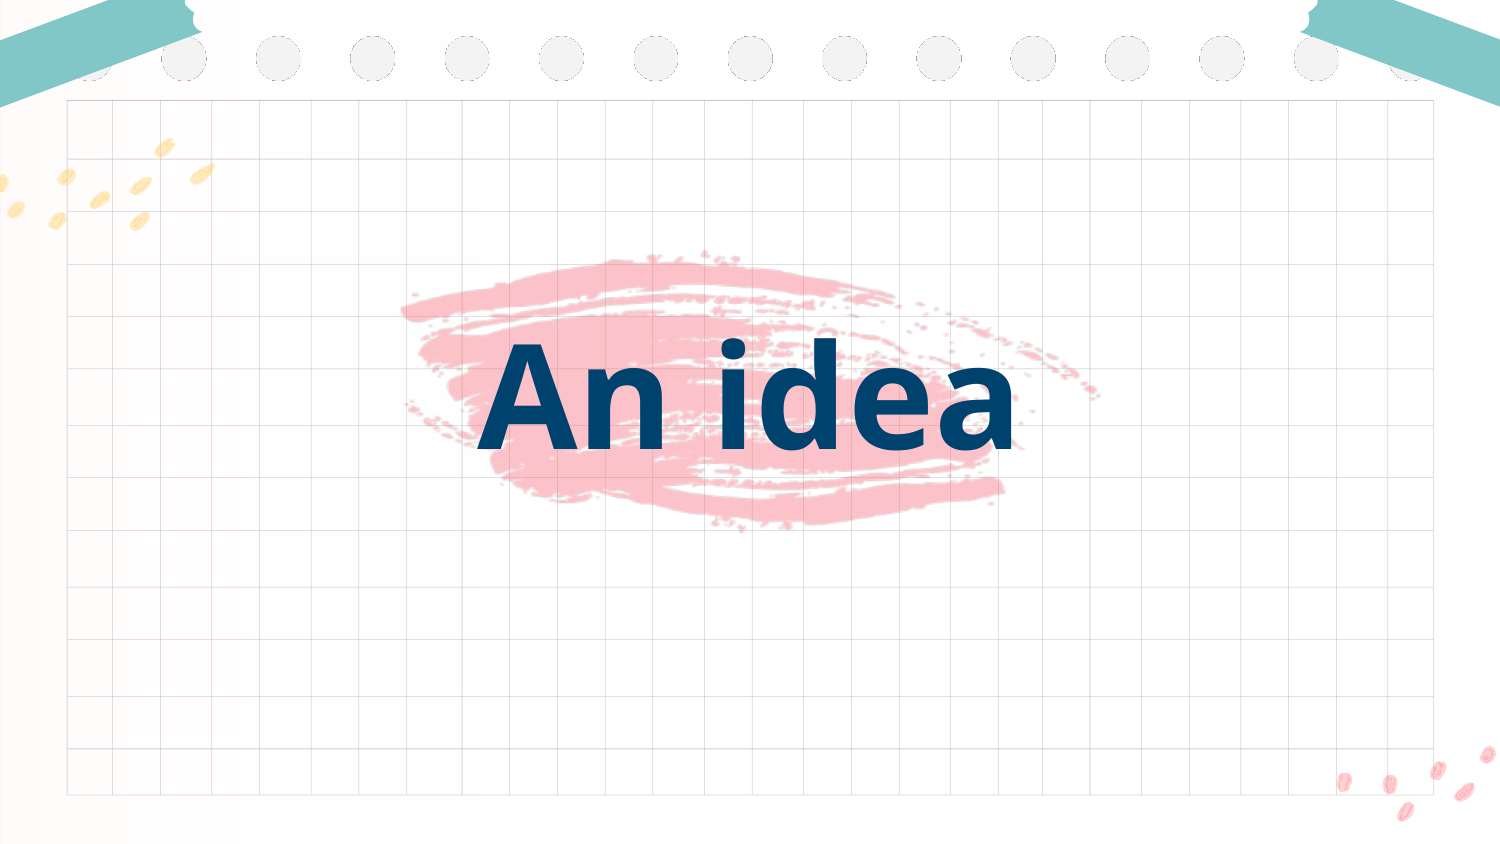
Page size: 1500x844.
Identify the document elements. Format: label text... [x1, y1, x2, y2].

picture [0, 0, 105, 40]
picture [1397, 0, 1500, 39]
title An idea [897, 287, 1180, 496]
picture [0, 0, 1500, 844]
title An idea [320, 287, 602, 496]
